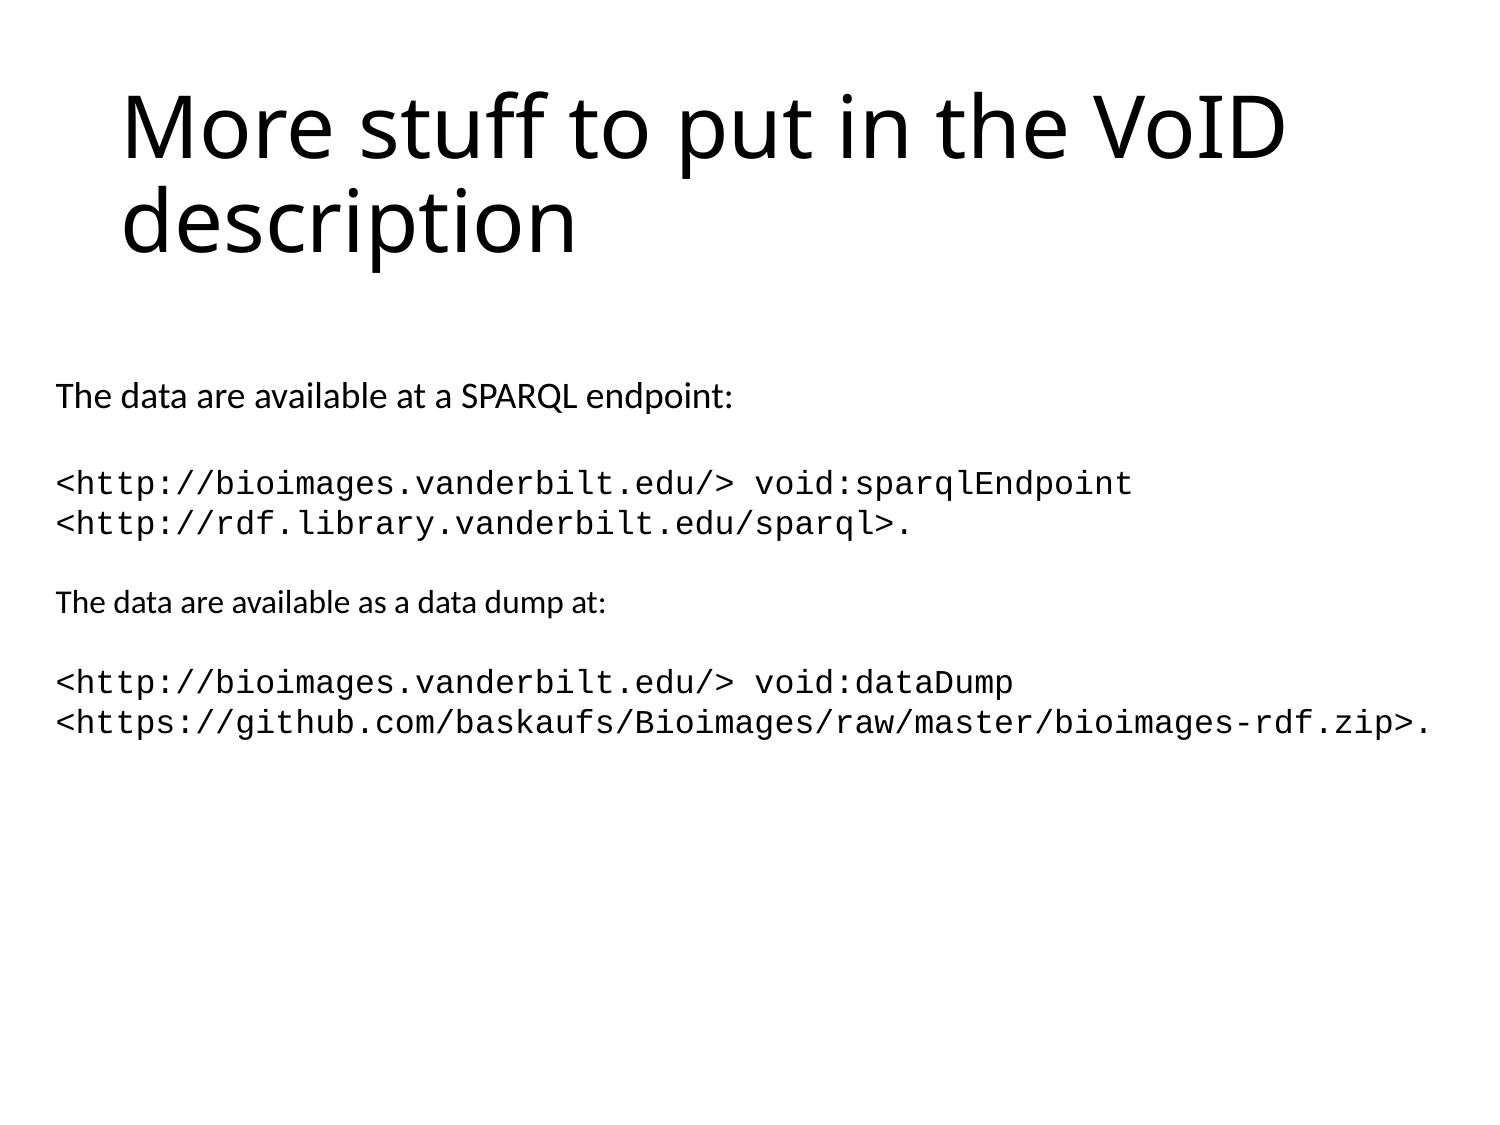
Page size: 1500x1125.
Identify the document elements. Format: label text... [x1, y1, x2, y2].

text_box The data are available at a SPARQL endpoint: <http://bioimages.vanderbilt.edu/> void:sparqlEndpoint <http://rdf.library.vanderbilt.edu/sparql>. The data are available as a data dump at: <http://bioimages.vanderbilt.edu/> void:dataDump <https://github.com/baskaufs/Bioimages/raw/master/bioimages-rdf.zip>. [40, 363, 1471, 788]
title More stuff to put in the VoID description [105, 75, 1453, 280]
